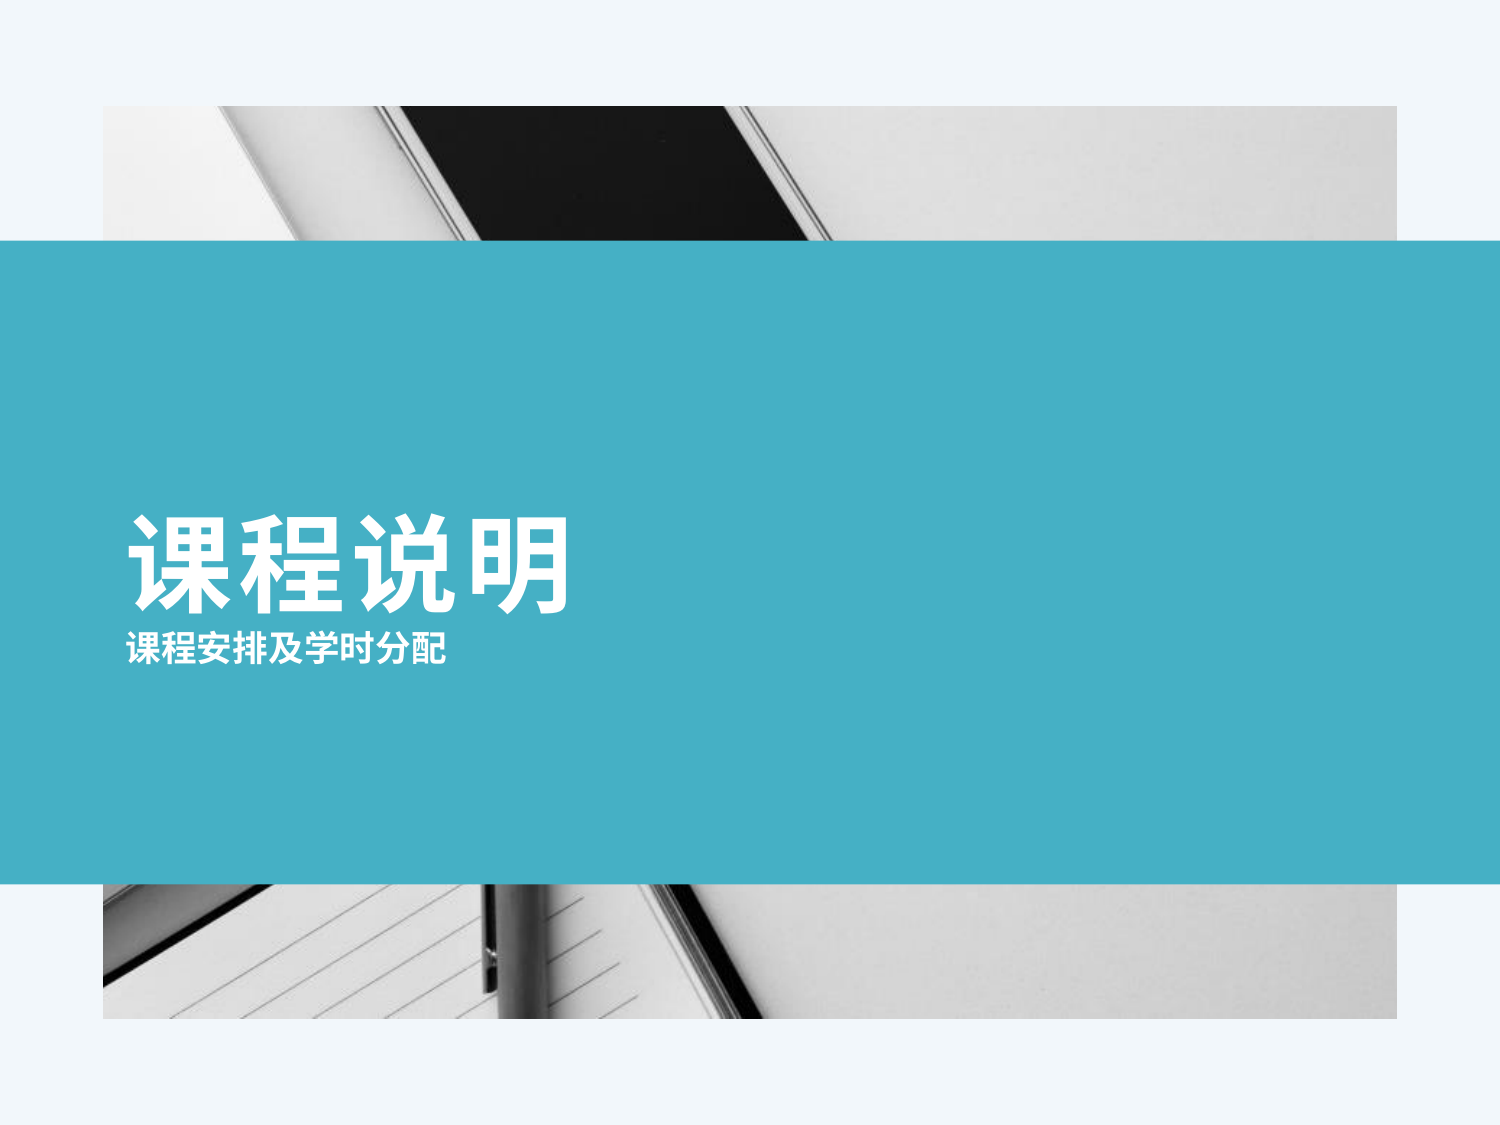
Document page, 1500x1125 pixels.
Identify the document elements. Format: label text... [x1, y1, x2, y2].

picture [103, 885, 1397, 1019]
text_box 课程说明 课程安排及学时分配 [110, 489, 589, 676]
picture [103, 106, 1397, 240]
